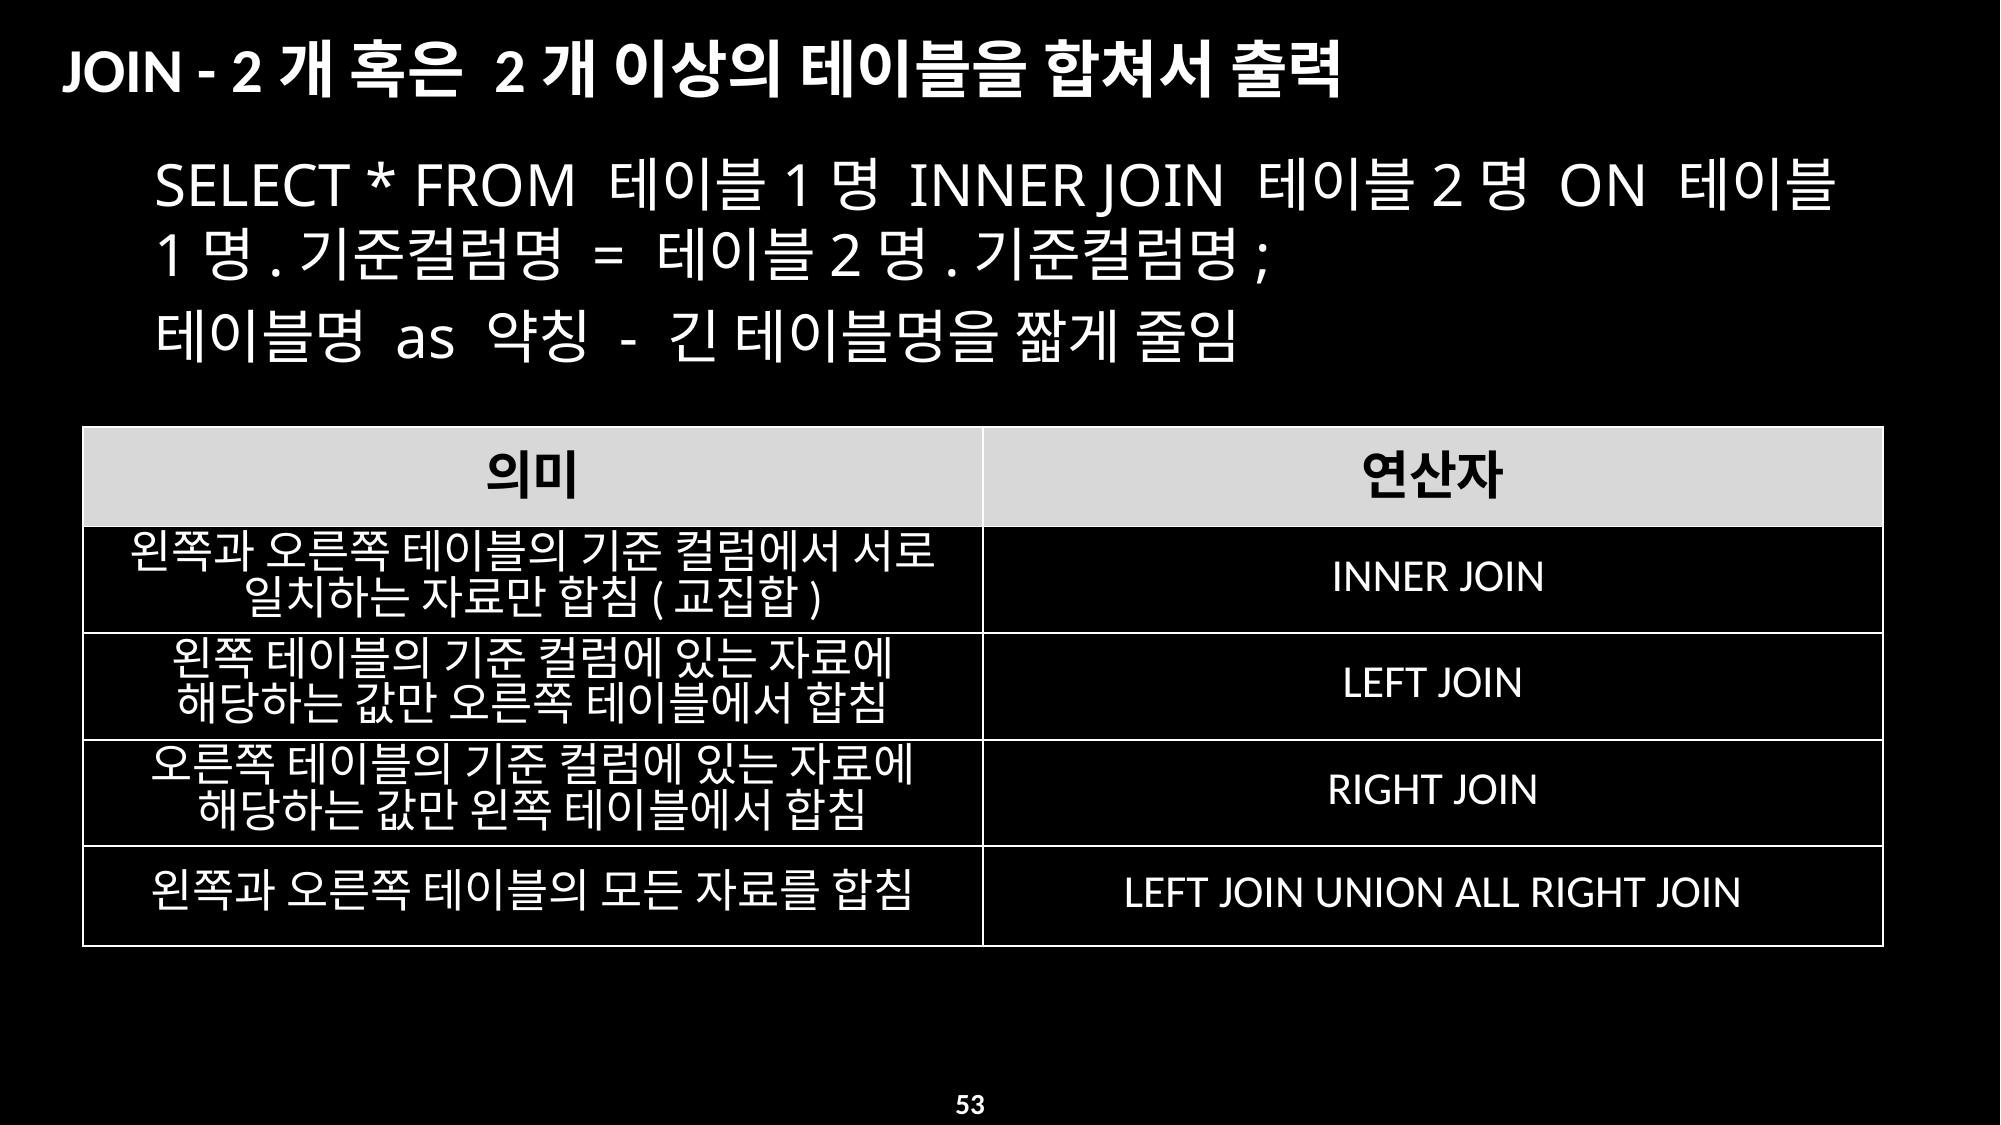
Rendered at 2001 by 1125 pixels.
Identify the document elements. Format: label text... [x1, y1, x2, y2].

table_cell 왼쪽과 오른쪽 테이블의 기준 컬럼에서 서로 일치하는 자료만 합침(교집합) [84, 527, 982, 632]
title JOIN - 2개 혹은 2개 이상의 테이블을 합쳐서 출력 [47, 0, 1848, 134]
table_cell 오른쪽 테이블의 기준 컬럼에 있는 자료에 해당하는 값만 왼쪽 테이블에서 합침 [84, 741, 982, 845]
slide_number ‹#› [899, 1067, 1000, 1125]
table_cell LEFT JOIN UNION ALL RIGHT JOIN [984, 847, 1882, 945]
table_cell LEFT JOIN [984, 634, 1882, 739]
table_cell 왼쪽과 오른쪽 테이블의 모든 자료를 합침 [84, 847, 982, 945]
table_header 연산자 [984, 428, 1882, 526]
list SELECT * FROM 테이블1명 INNER JOIN 테이블2명 ON 테이블1명.기준컬럼명 = 테이블2명.기준컬럼명; 테이블명 as 약칭 - 긴 테이블명을 짧게 줄임 [83, 140, 1884, 426]
table_cell 왼쪽 테이블의 기준 컬럼에 있는 자료에 해당하는 값만 오른쪽 테이블에서 합침 [84, 634, 982, 739]
table_cell RIGHT JOIN [984, 741, 1882, 845]
table_header 의미 [84, 428, 982, 526]
table_cell INNER JOIN [984, 527, 1882, 632]
